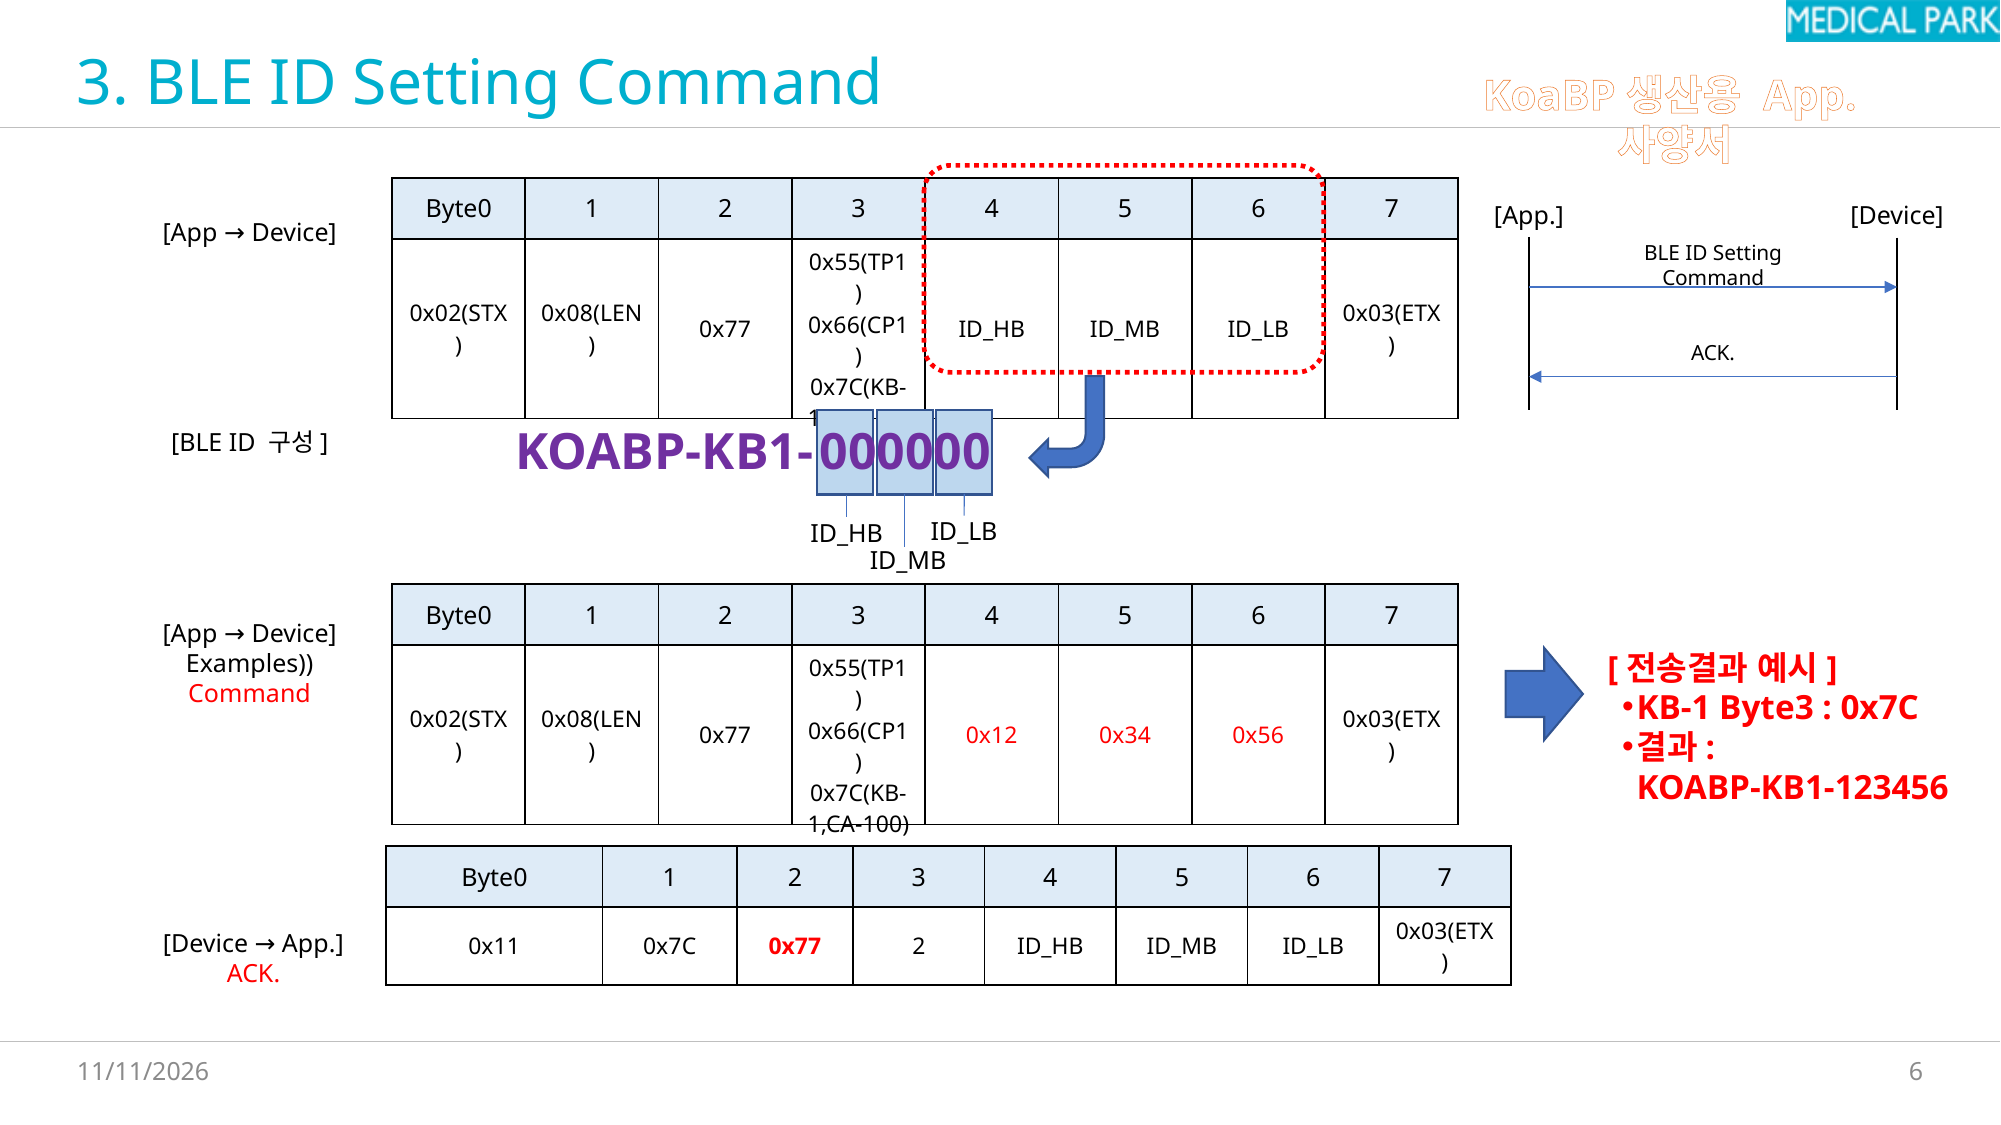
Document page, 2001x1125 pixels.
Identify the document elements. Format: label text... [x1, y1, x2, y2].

table_header Byte0 [387, 847, 602, 906]
table_header 5 [1117, 847, 1247, 906]
table_header 6 [1248, 847, 1378, 906]
table_header 7 [1380, 847, 1510, 906]
table_cell 0x03(ETX) [1326, 646, 1457, 824]
table_cell 0x08(LEN) [526, 646, 658, 824]
table_header 3 [854, 847, 984, 906]
table_header 1 [603, 847, 736, 906]
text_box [136, 165, 1324, 575]
table_cell ID_LB [1248, 908, 1378, 984]
table_cell 0x34 [1059, 646, 1191, 824]
title 3. BLE ID Setting Command [61, 41, 1939, 128]
table_cell 0x12 [926, 646, 1058, 824]
table_cell 0x55(TP1) 0x66(CP1) 0x7C(KB-1,CA-100) [793, 646, 924, 824]
table_header 4 [985, 847, 1115, 906]
table_header 2 [738, 847, 852, 906]
table_header 6 [1193, 585, 1324, 644]
table_cell 0x7C [603, 908, 736, 984]
table_header 4 [926, 585, 1058, 644]
table_header 1 [526, 585, 658, 644]
table_cell 2 [854, 908, 984, 984]
table_cell 0x77 [738, 908, 852, 984]
text_box [Device → App.] ACK. [140, 919, 367, 995]
table_cell 0x02(STX) [393, 646, 524, 824]
table_header 7 [1326, 179, 1457, 238]
slide_number 6 [1488, 1042, 1939, 1102]
table_header 3 [793, 585, 924, 644]
text_box [App → Device] Examples)) Command [136, 610, 364, 715]
picture [1786, 0, 2000, 42]
text_box [전송결과 예시] KB-1 Byte3 : 0x7C 결과: KOABP-KB1-123456 [1607, 646, 1976, 807]
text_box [1448, 192, 1978, 410]
table_cell ID_MB [1117, 908, 1247, 984]
table_header 7 [1326, 585, 1457, 644]
table_header Byte0 [393, 585, 524, 644]
table_cell 0x03(ETX) [1326, 240, 1457, 418]
table_cell 0x03(ETX) [1380, 908, 1510, 984]
table_header 5 [1059, 585, 1191, 644]
text_box [1504, 645, 1585, 743]
table_cell 0x77 [659, 646, 791, 824]
table_cell 0x56 [1193, 646, 1324, 824]
table_header 2 [659, 585, 791, 644]
table_cell ID_HB [985, 908, 1115, 984]
table_cell 0x11 [387, 908, 602, 984]
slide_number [61, 1042, 512, 1103]
